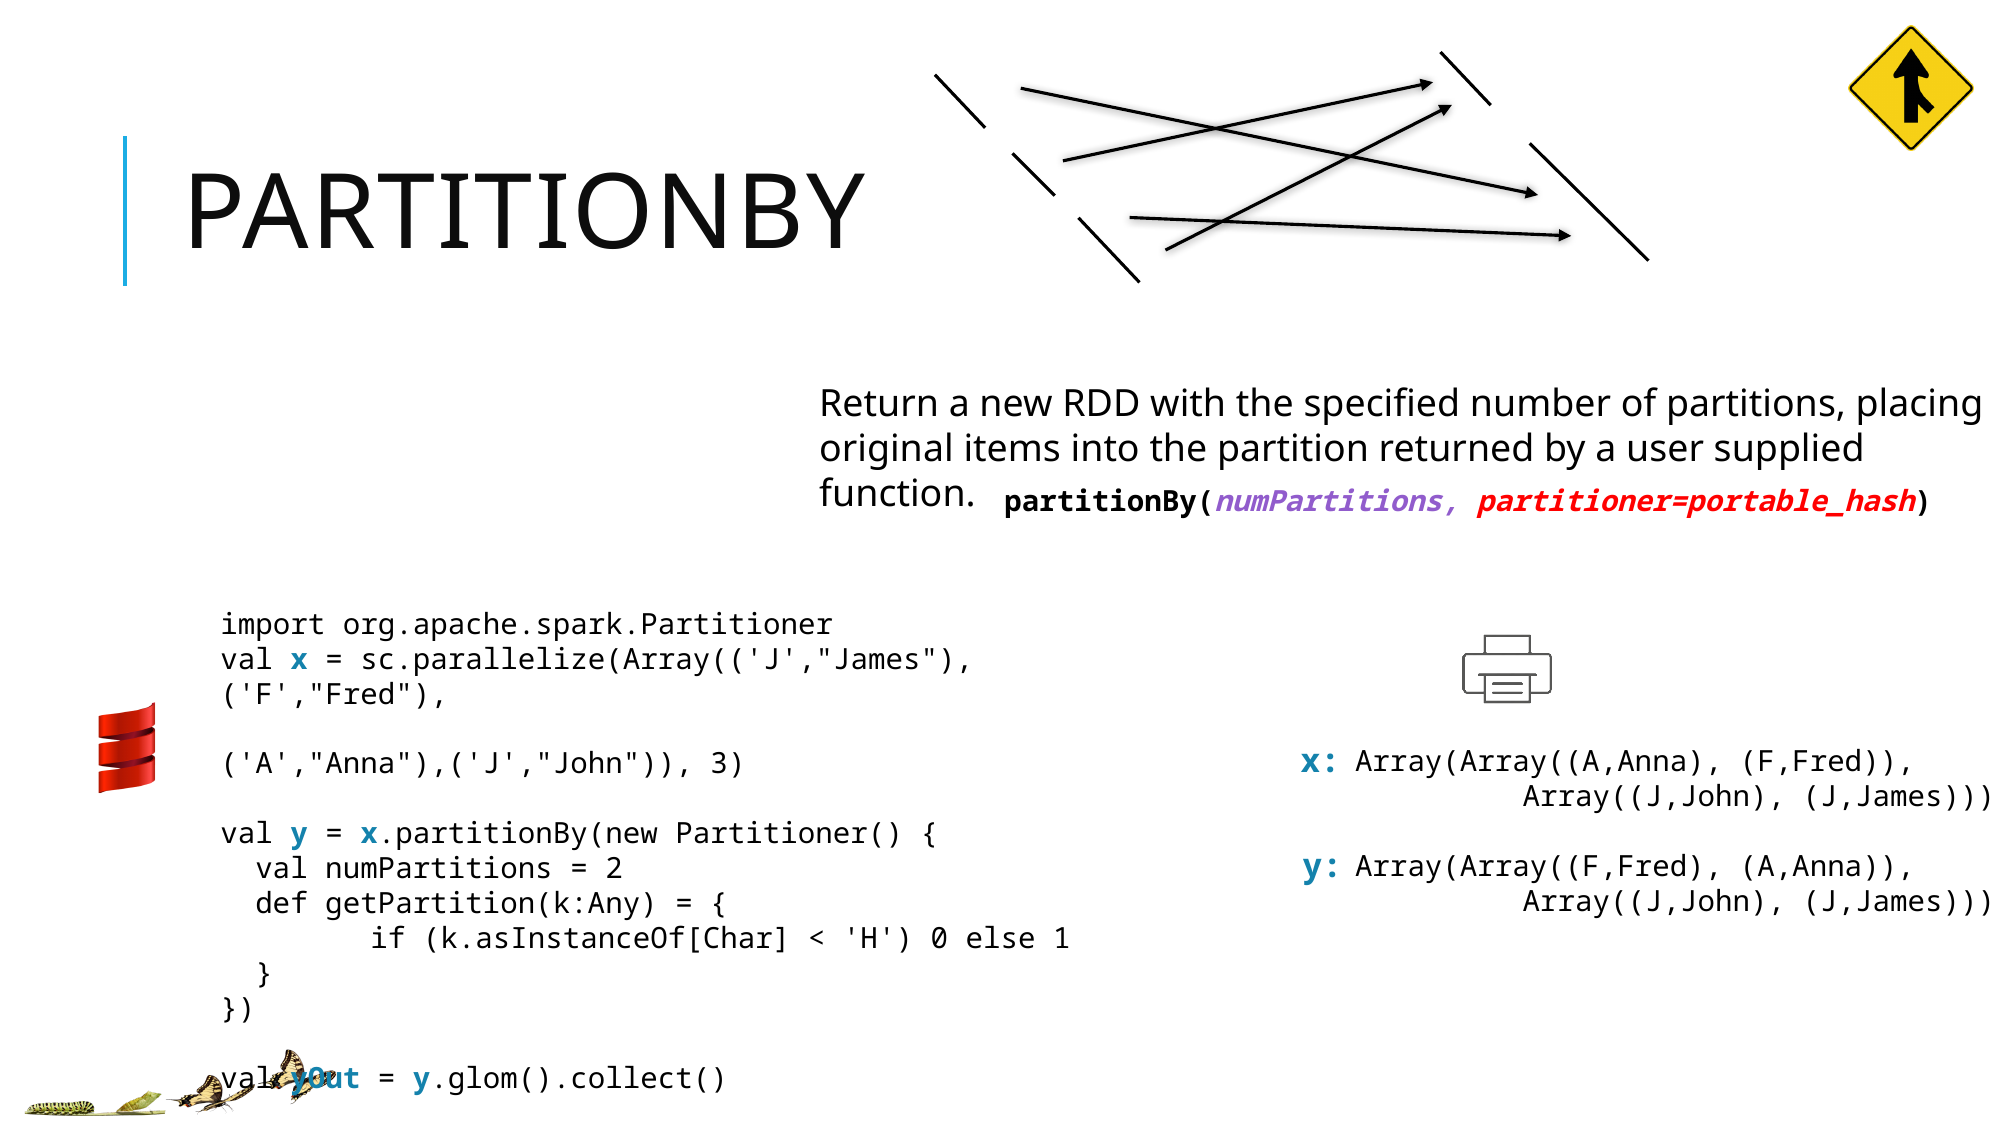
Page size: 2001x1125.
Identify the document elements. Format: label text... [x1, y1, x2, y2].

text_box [1129, 217, 1572, 237]
text_box Return a new RDD with the specified number of partitions, placing original items into the partition returned by a user supplied function. [804, 371, 2000, 522]
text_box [1062, 81, 1434, 162]
text_box x: [1285, 731, 1371, 787]
picture [1461, 625, 1552, 716]
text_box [1165, 204, 1453, 212]
picture [18, 1046, 350, 1125]
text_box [1020, 87, 1539, 196]
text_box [1440, 51, 1491, 83]
text_box Array(Array((A,Anna), (F,Fred)), Array((J,John), (J,James))) Array(Array((F,Fred), (A,Anna)), Array((J,John), (J,James))) [1340, 735, 2000, 925]
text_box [1078, 217, 1140, 283]
title partitionby [168, 96, 1763, 342]
text_box import org.apache.spark.Partitioner val x = sc.parallelize(Array(('J',"James"),('F',"Fred"), ('A',"Anna"),('J',"John")), 3) val y = x.partitionBy(new Partitioner() { val numPartitions = 2 def getPartition(k:Any) = { if (k.asInstanceOf[Char] < 'H') 0 else 1 } }) val yOut = y.glom().collect() [205, 597, 1197, 1102]
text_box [934, 74, 986, 129]
picture [91, 700, 156, 795]
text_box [1529, 143, 1649, 261]
picture [1848, 25, 1974, 151]
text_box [1165, 245, 1453, 251]
text_box y: [1287, 836, 1373, 892]
